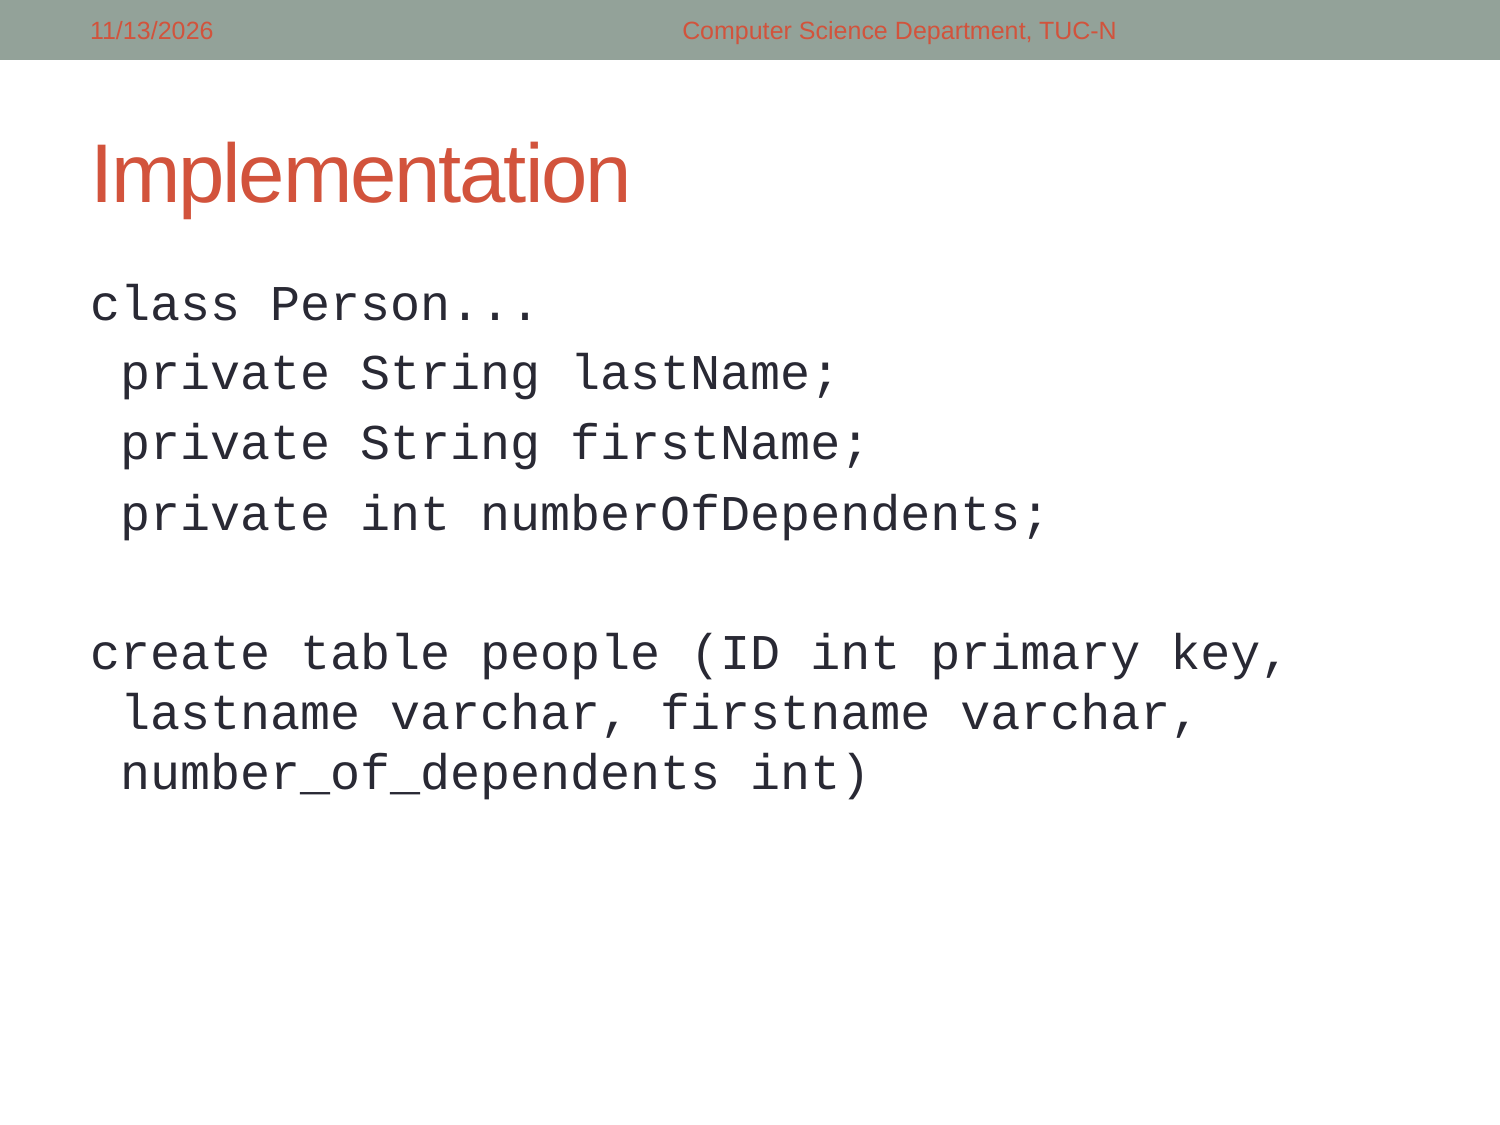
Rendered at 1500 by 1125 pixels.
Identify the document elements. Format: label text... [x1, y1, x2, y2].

list class Person... private String lastName; private String firstName; private int numberOfDependents; create table people (ID int primary key, lastname varchar, firstname varchar, number_of_dependents int) [75, 262, 1425, 1063]
title Implementation [75, 87, 1425, 250]
footer Computer Science Department, TUC-N [562, 3, 1238, 57]
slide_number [75, 3, 550, 57]
